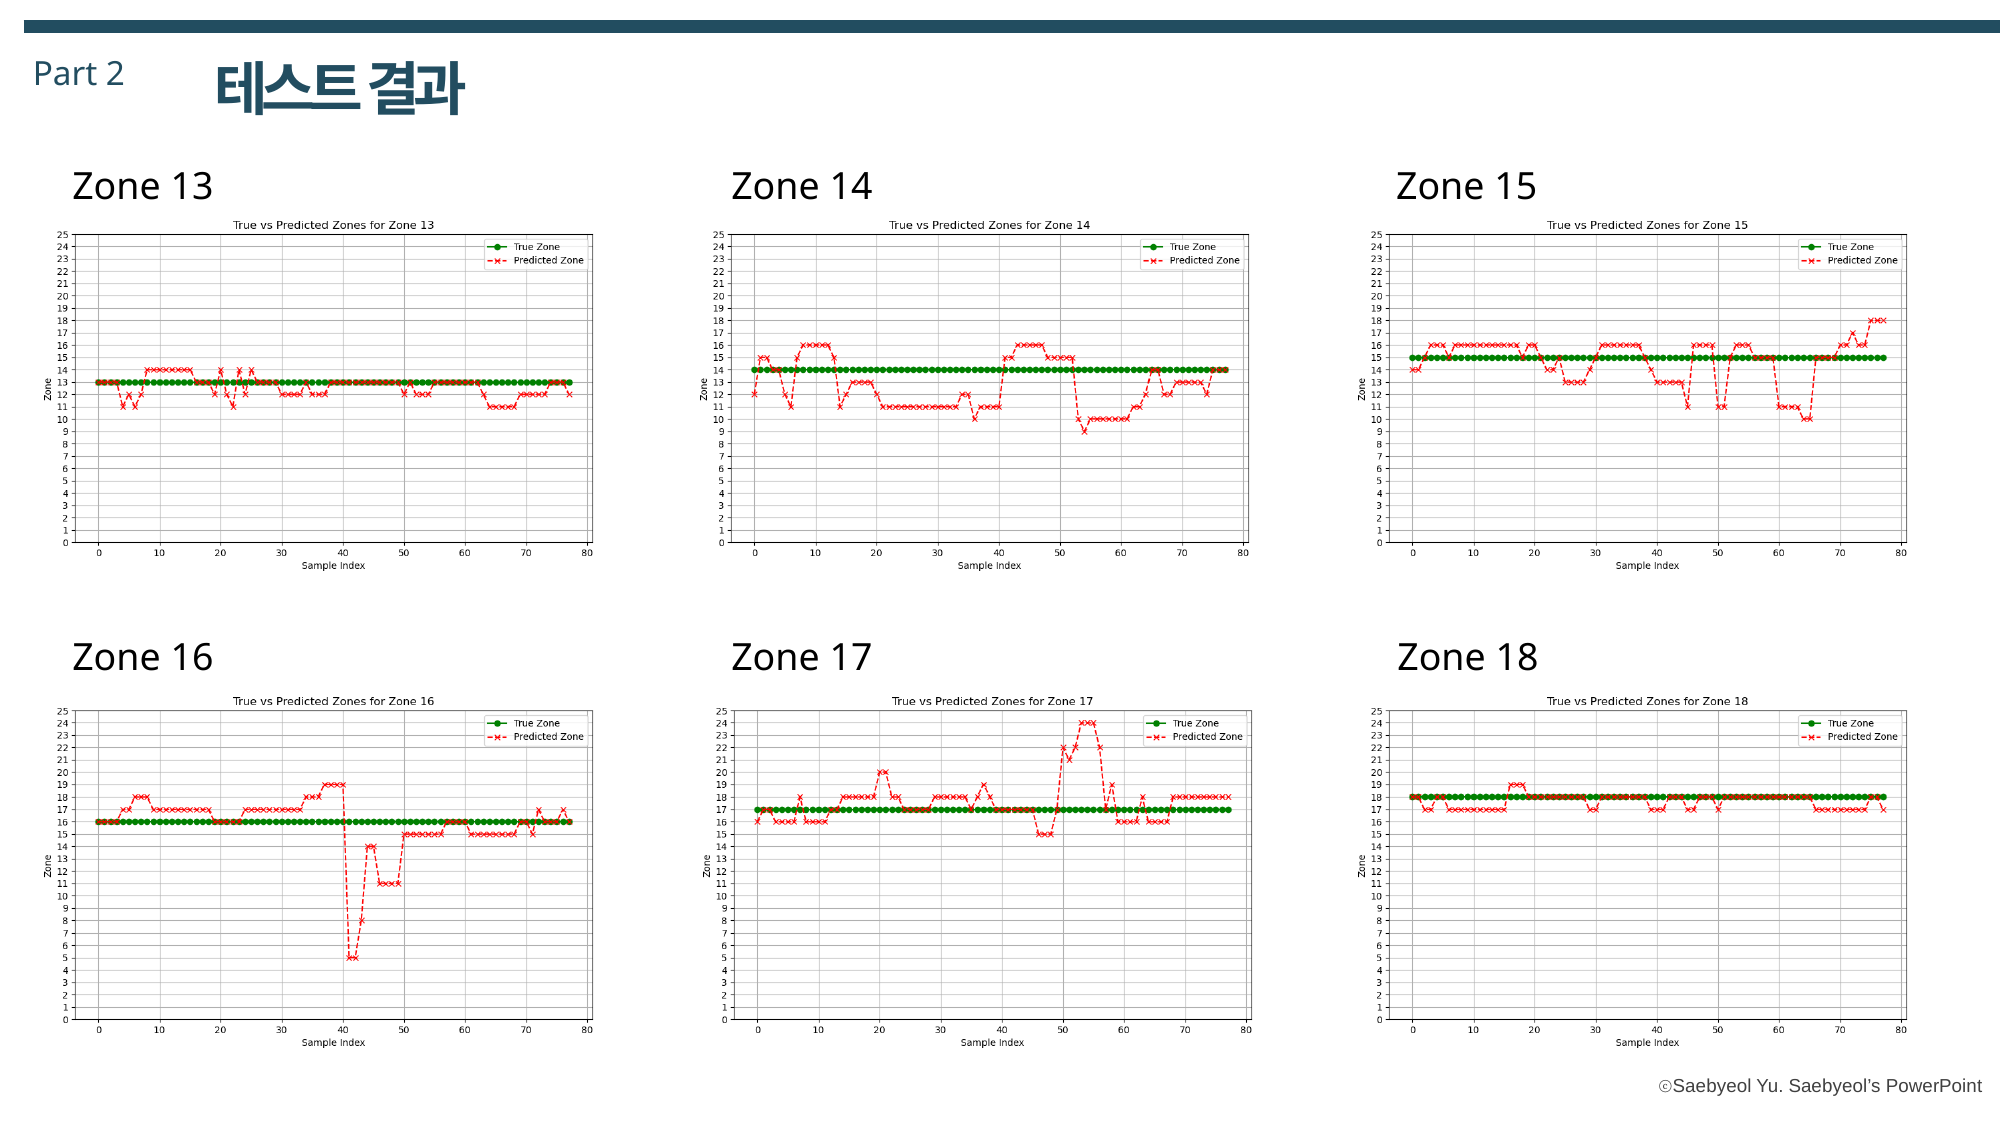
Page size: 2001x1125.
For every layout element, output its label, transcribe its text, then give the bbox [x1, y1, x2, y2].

picture [1355, 694, 1917, 1049]
text_box Part 2 [17, 44, 141, 100]
text_box 테스트 결과 [199, 44, 483, 130]
picture [701, 694, 1259, 1049]
text_box Zone 13 [57, 154, 448, 215]
text_box Zone 16 [57, 625, 448, 686]
text_box Zone 14 [716, 154, 1107, 215]
picture [1356, 218, 1917, 573]
picture [42, 694, 605, 1049]
text_box Zone 15 [1381, 154, 1771, 215]
picture [698, 218, 1259, 573]
text_box Zone 18 [1382, 625, 1773, 686]
picture [42, 218, 601, 573]
text_box Zone 17 [716, 625, 1107, 686]
